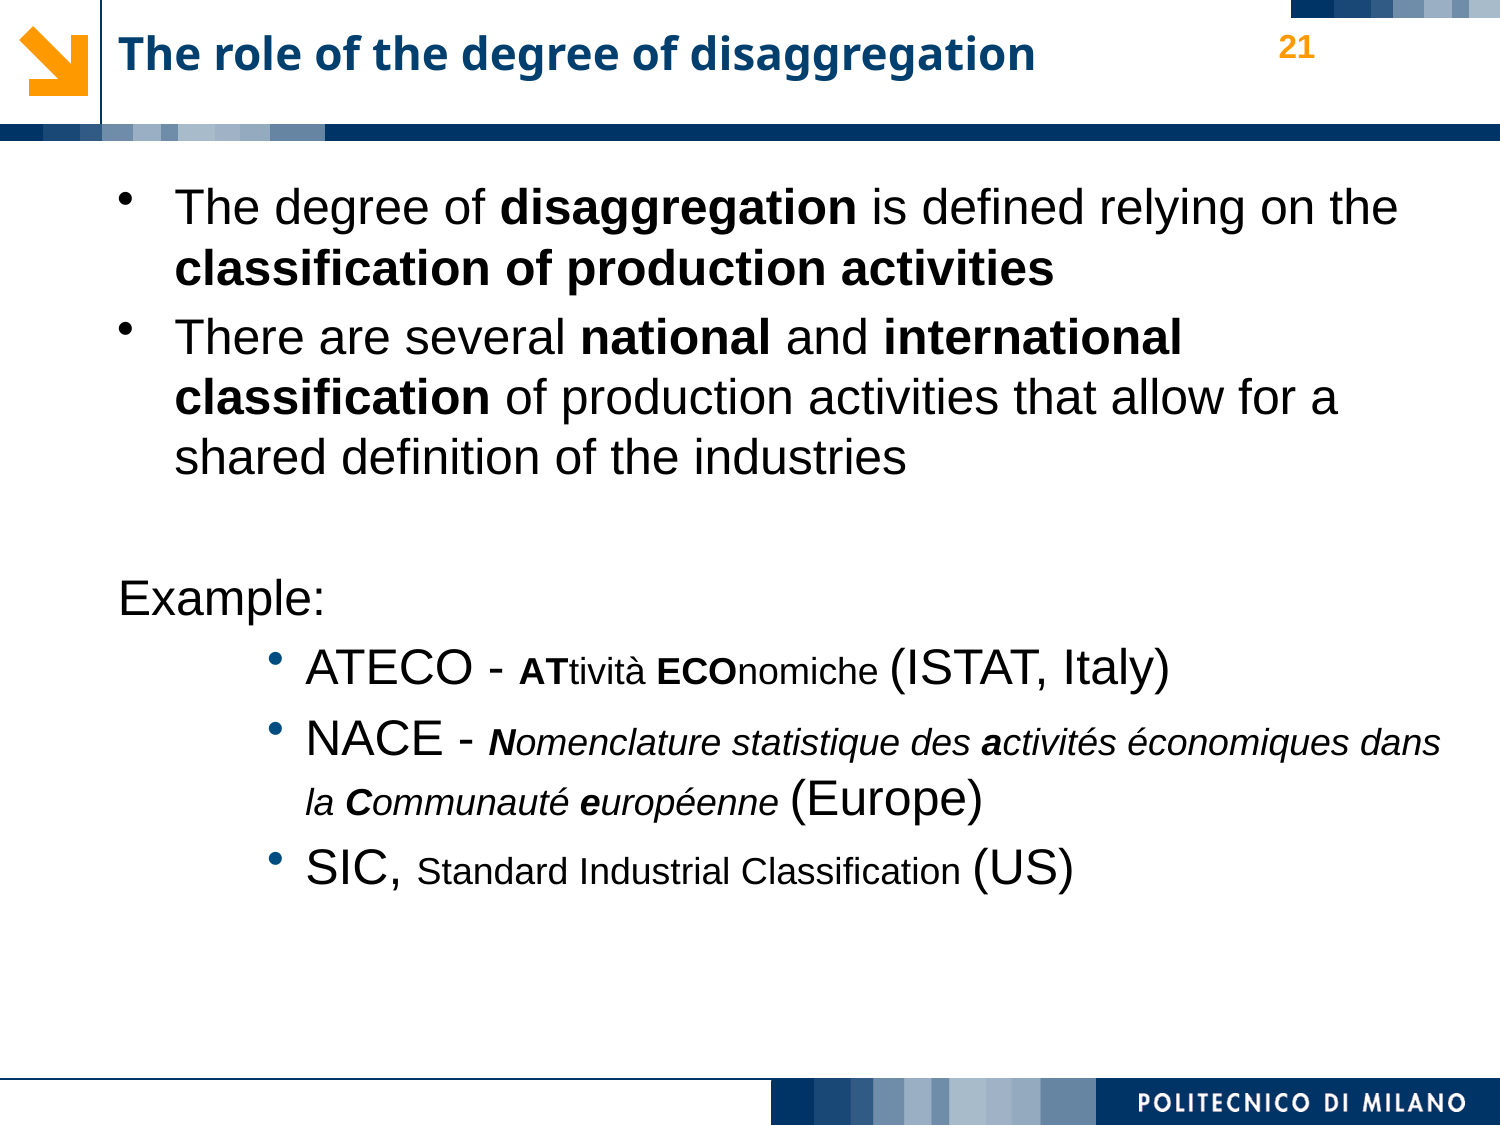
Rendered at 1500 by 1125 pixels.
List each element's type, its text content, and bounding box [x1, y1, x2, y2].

slide_number 21 [1269, 24, 1493, 66]
list The degree of disaggregation is defined relying on the classification of production activities There are several national and international classification of production activities that allow for a shared definition of the industries Example: ATECO - ATtività ECOnomiche (ISTAT, Italy) NACE - Nomenclature statistique des activités économiques dans la Communauté européenne (Europe) SIC, Standard Industrial Classification (US) [117, 174, 1469, 988]
picture [0, 0, 1500, 141]
picture [0, 1074, 1500, 1125]
title The role of the degree of disaggregation [117, 24, 1094, 163]
